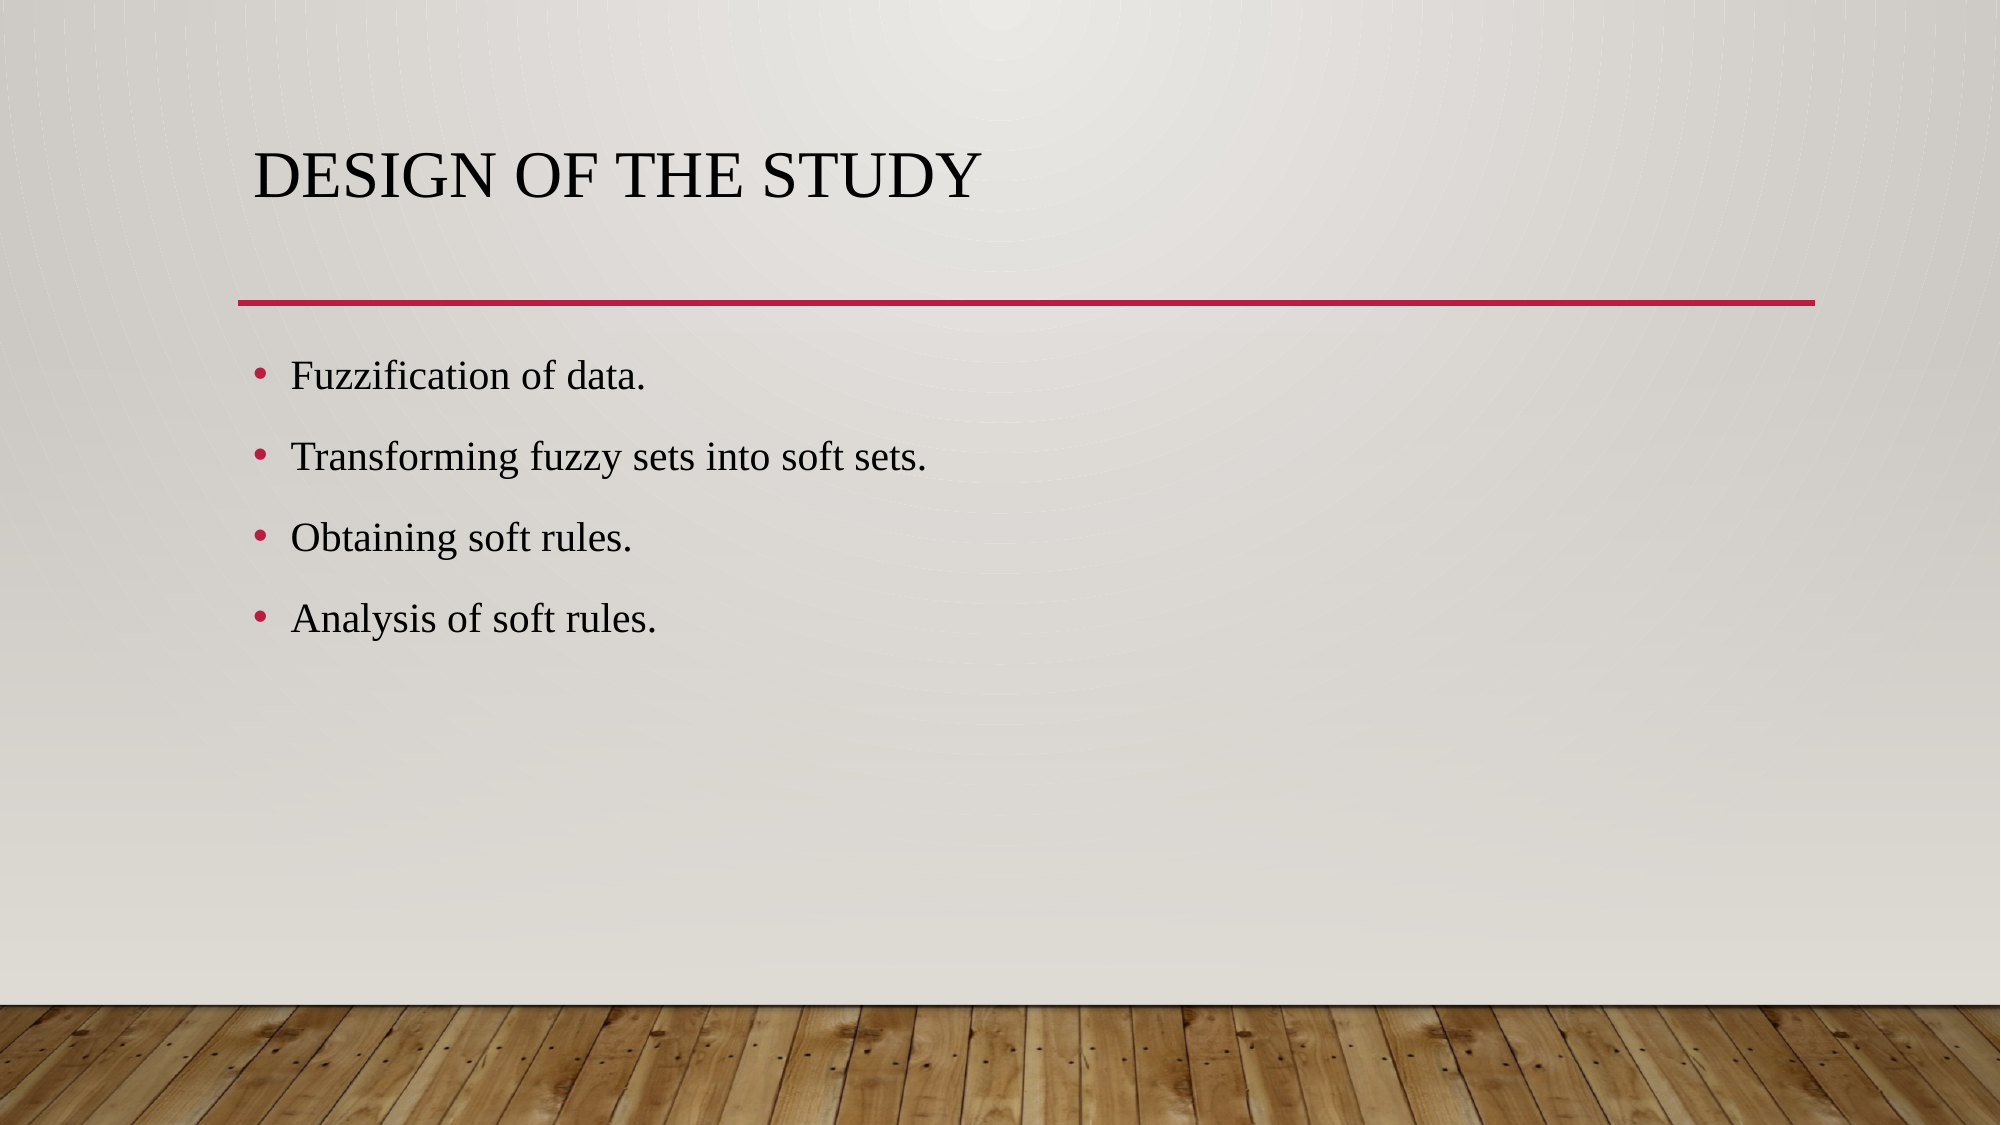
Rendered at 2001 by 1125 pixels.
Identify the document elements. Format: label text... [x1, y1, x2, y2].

picture [0, 1005, 2000, 1125]
list Fuzzification of data. Transforming fuzzy sets into soft sets. Obtaining soft rules. Analysis of soft rules. [238, 330, 1814, 897]
title DESIGN OF THE STUDY [238, 131, 1814, 305]
